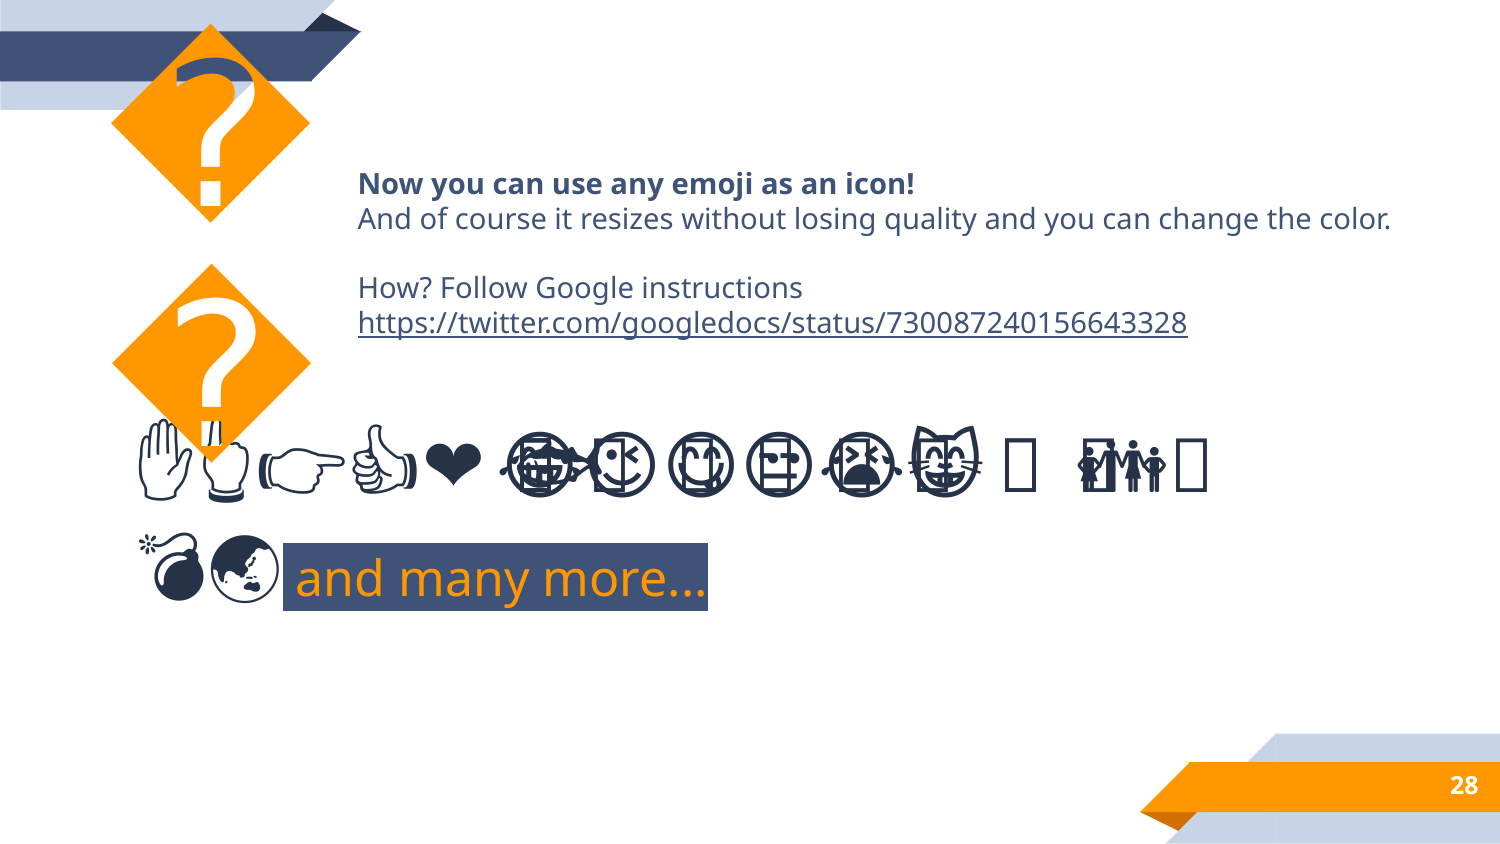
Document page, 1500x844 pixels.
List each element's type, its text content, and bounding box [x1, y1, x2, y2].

slide_number 28 [1249, 760, 1494, 813]
text_box Now you can use any emoji as an icon! And of course it resizes without losing quality and you can change the color. How? Follow Google instructions https://twitter.com/googledocs/status/730087240156643328 [342, 149, 1438, 377]
text_box ✋👆👉👍👤👦👧👨👩👪💃🏃💑❤😂😉😋😒😭👶😸🐟🍒🍔💣📌📖🔨🎃🎈🎨🏈🏰🌏🔌🔑 and many more... [120, 389, 1322, 812]
text_box 😉 [93, 140, 331, 353]
